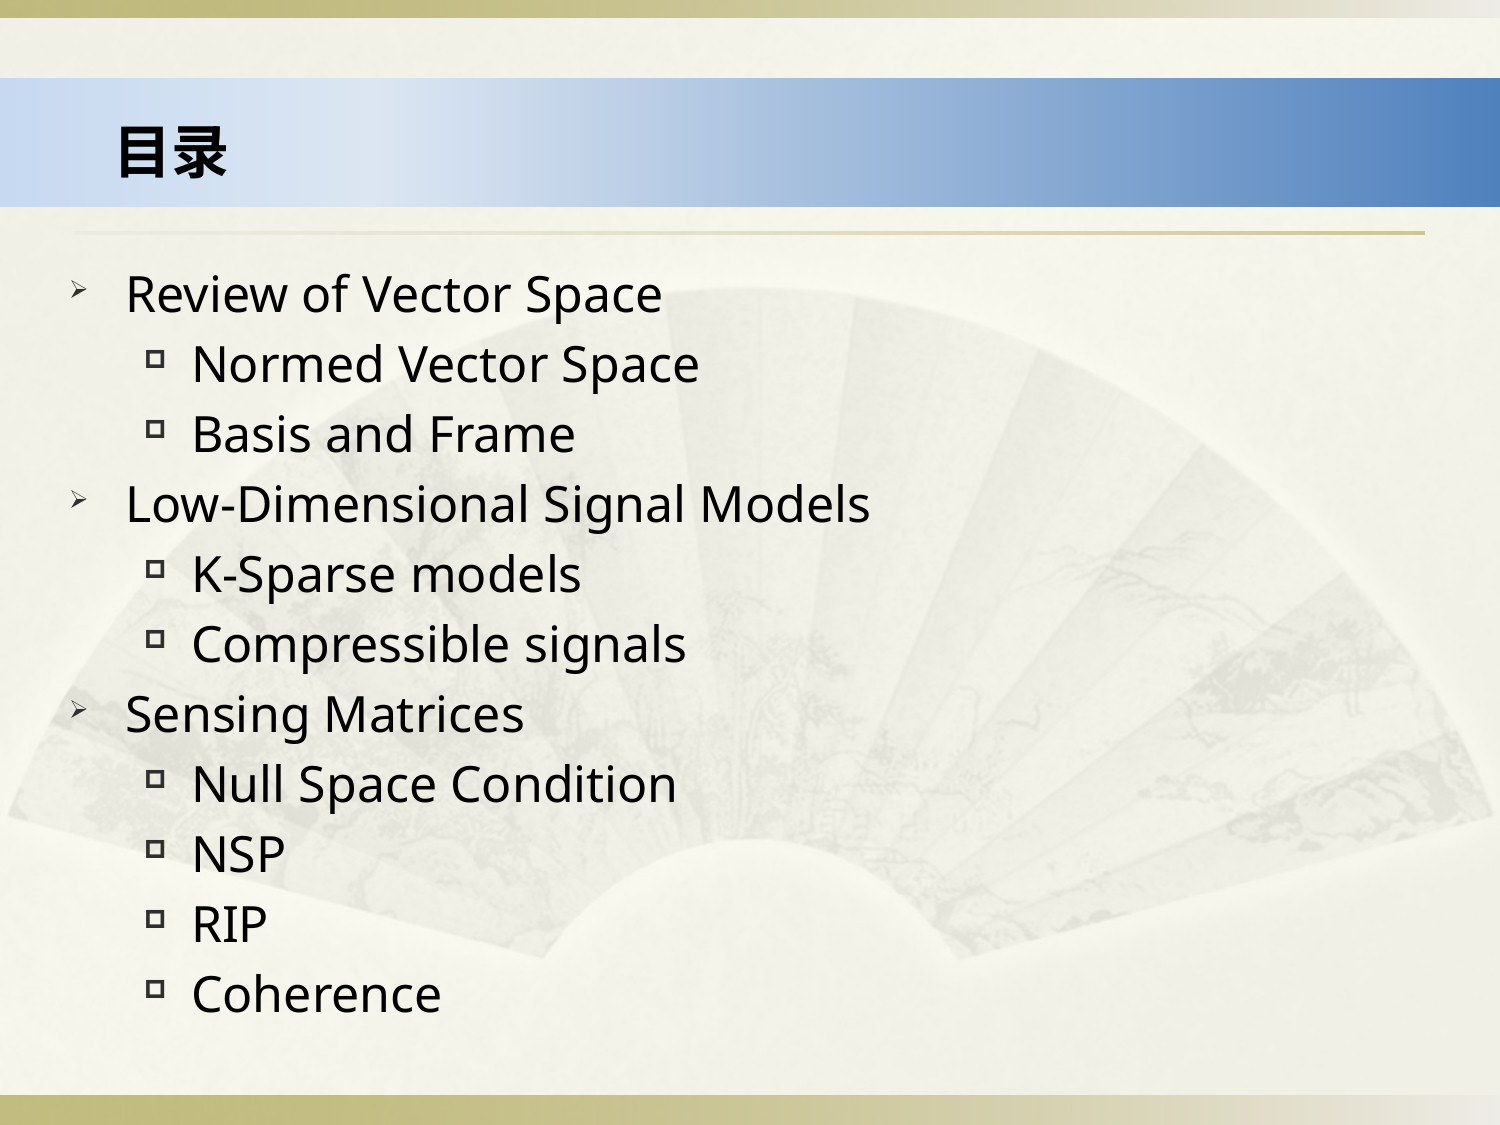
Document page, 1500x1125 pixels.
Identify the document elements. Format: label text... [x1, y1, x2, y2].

picture [0, 18, 1500, 1095]
list Review of Vector Space Normed Vector Space Basis and Frame Low-Dimensional Signal Models K-Sparse models Compressible signals Sensing Matrices Null Space Condition NSP RIP Coherence [53, 255, 1405, 1025]
